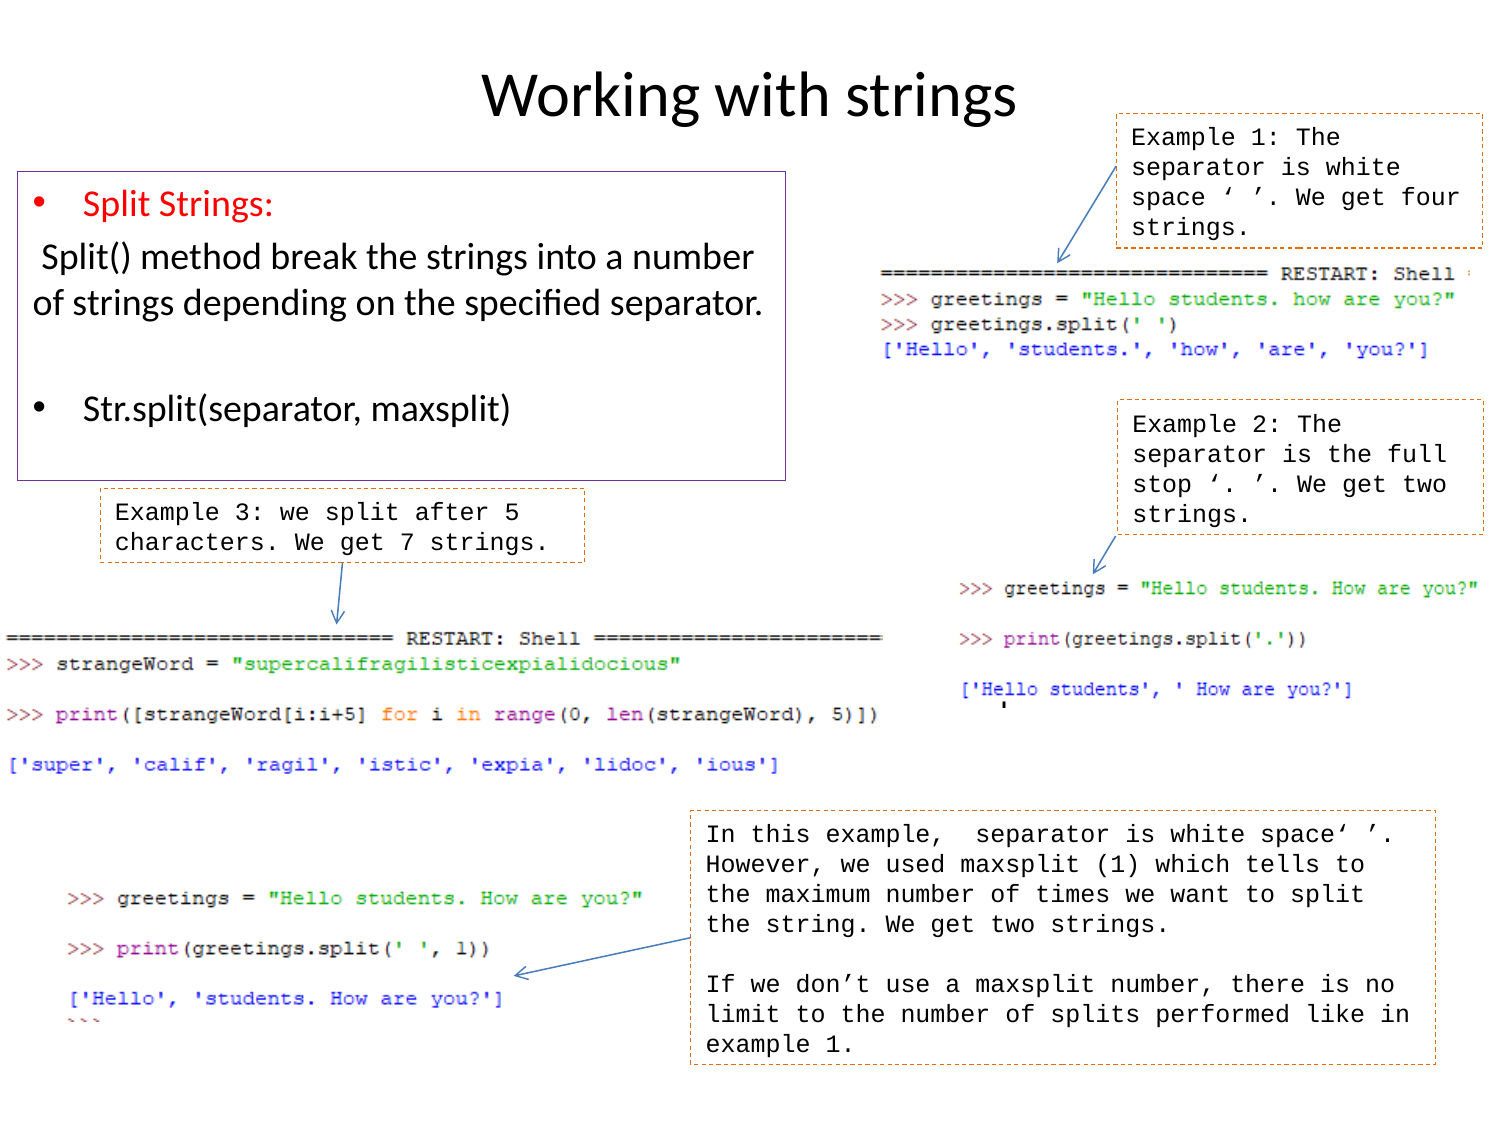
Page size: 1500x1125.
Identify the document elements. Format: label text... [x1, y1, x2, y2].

picture [952, 574, 1500, 708]
text_box Split Strings: Split() method break the strings into a number of strings depending on the specified separator. Str.split(separator, maxsplit) [17, 171, 786, 481]
picture [875, 263, 1471, 369]
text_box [1092, 535, 1116, 575]
picture [0, 623, 884, 785]
text_box Example 1: The separator is white space ‘ ’. We get four strings. [1116, 113, 1483, 249]
text_box In this example, separator is white space‘ ’. However, we used maxsplit (1) which tells to the maximum number of times we want to split the string. We get two strings. If we don’t use a maxsplit number, there is no limit to the number of splits performed like in example 1. [690, 810, 1436, 1065]
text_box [513, 939, 692, 977]
text_box Example 3: we split after 5 characters. We get 7 strings. [100, 488, 585, 563]
title Working with strings [75, 45, 1425, 138]
text_box Example 2: The separator is the full stop ‘. ’. We get two strings. [1117, 399, 1484, 535]
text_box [1056, 165, 1117, 264]
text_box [336, 563, 343, 625]
picture [64, 881, 678, 1023]
